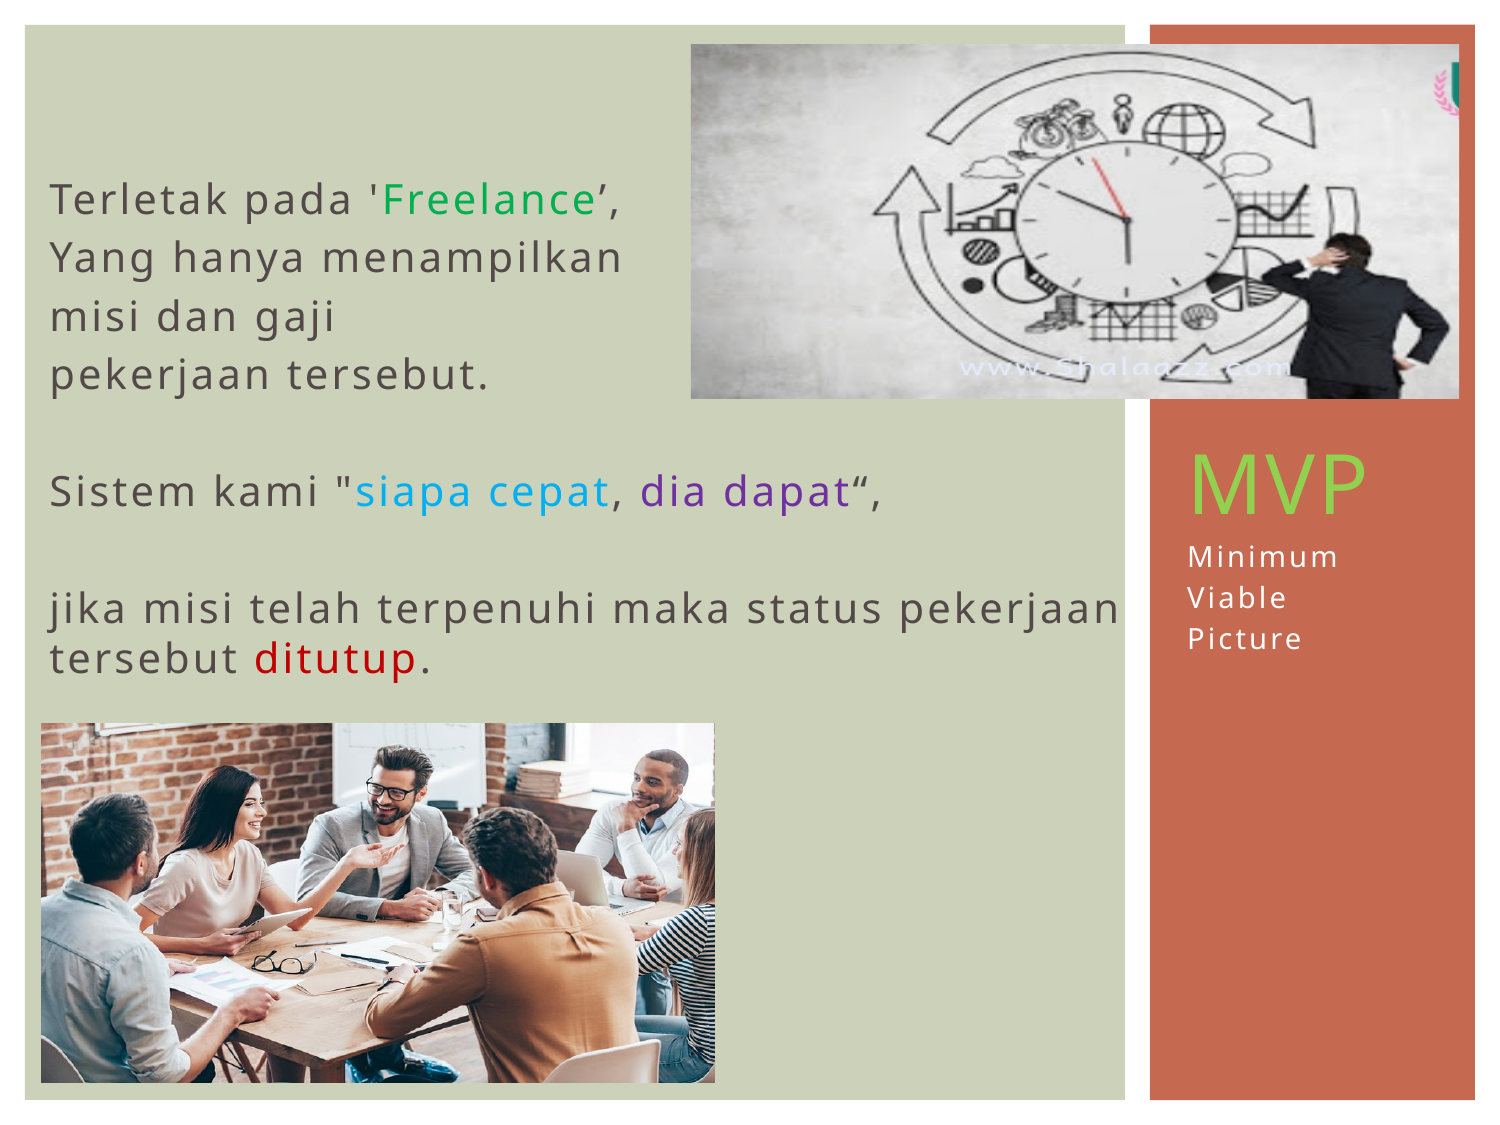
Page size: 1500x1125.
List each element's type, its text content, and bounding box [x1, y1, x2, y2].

list Terletak pada 'Freelance’, Yang hanya menampilkan misi dan gaji pekerjaan tersebut. Sistem kami "siapa cepat, dia dapat“, jika misi telah terpenuhi maka status pekerjaan tersebut ditutup. [34, 165, 1145, 764]
title MVP [1172, 444, 1447, 539]
picture [690, 44, 1460, 399]
list Minimum Viable Picture [1172, 539, 1447, 1001]
picture [40, 723, 715, 1083]
